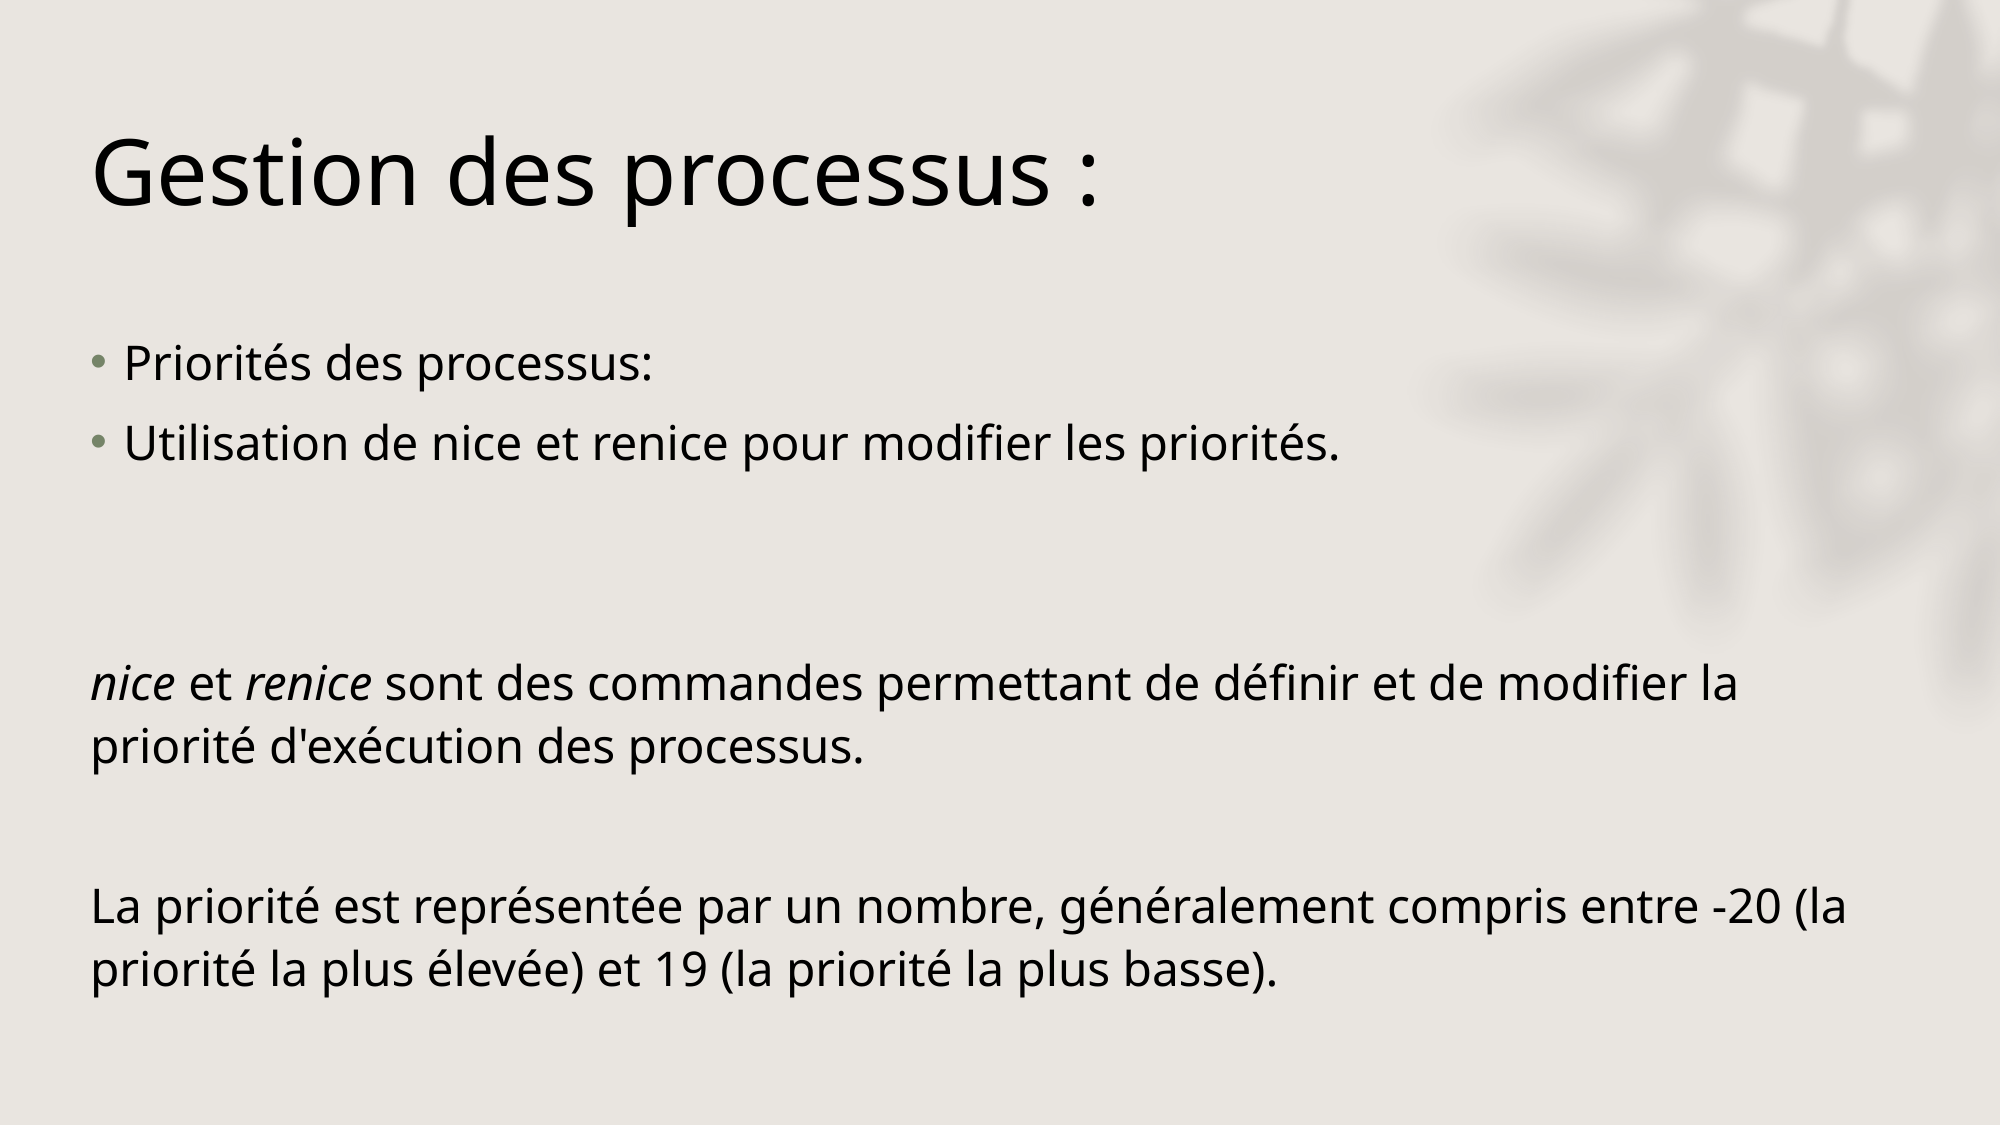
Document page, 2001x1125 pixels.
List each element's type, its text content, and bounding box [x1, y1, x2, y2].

title Gestion des processus : [75, 60, 1863, 278]
list Priorités des processus: Utilisation de nice et renice pour modifier les priorités. nice et renice sont des commandes permettant de définir et de modifier la priorité d'exécution des processus. La priorité est représentée par un nombre, généralement compris entre -20 (la priorité la plus élevée) et 19 (la priorité la plus basse). [75, 319, 1925, 1009]
